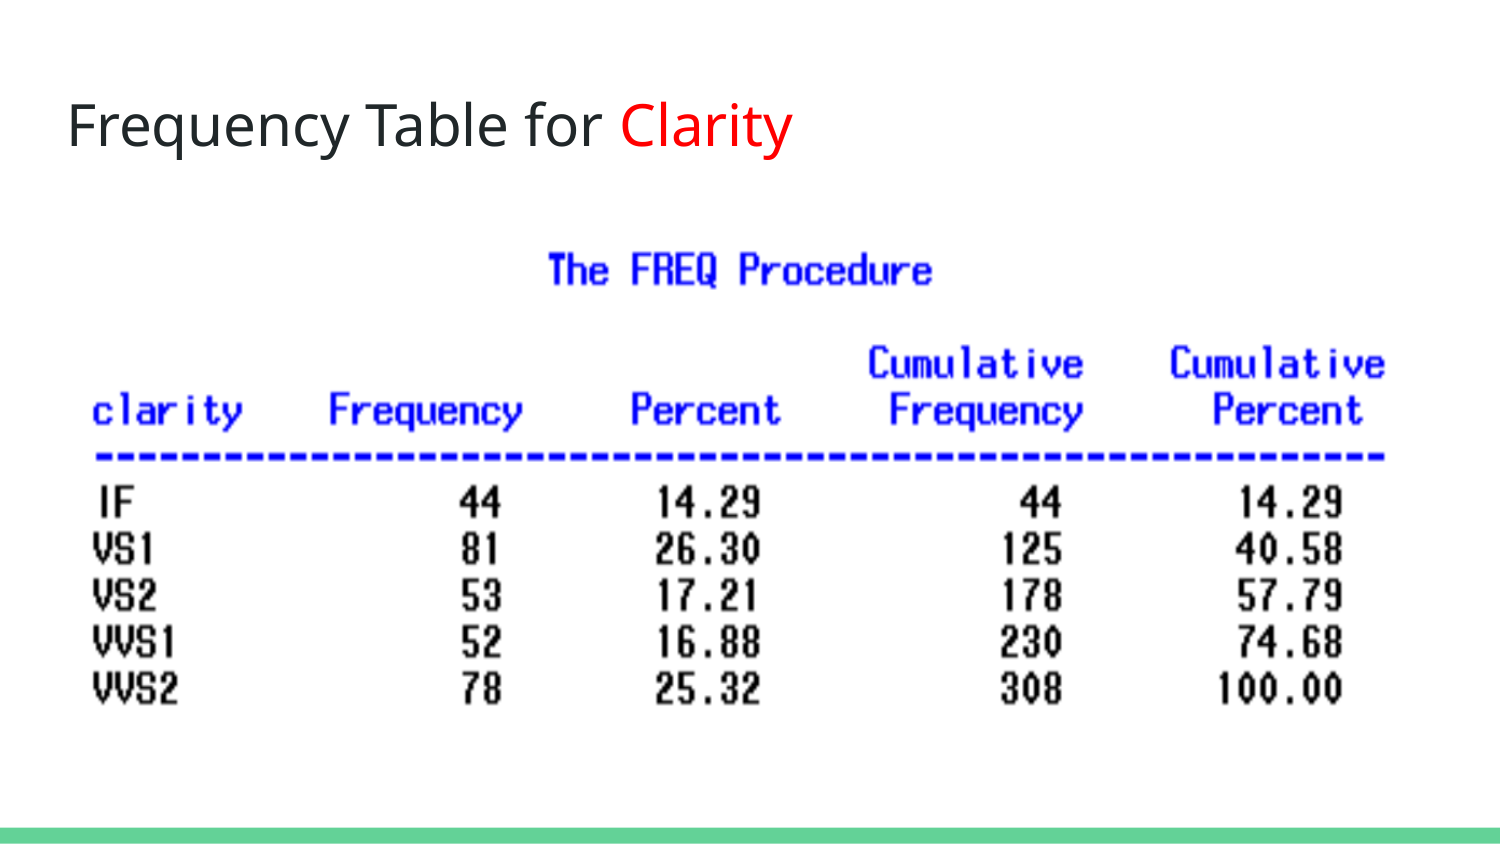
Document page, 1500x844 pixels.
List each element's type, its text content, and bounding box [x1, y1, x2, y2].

picture [50, 214, 1450, 750]
title Frequency Table for Clarity [51, 72, 1449, 167]
